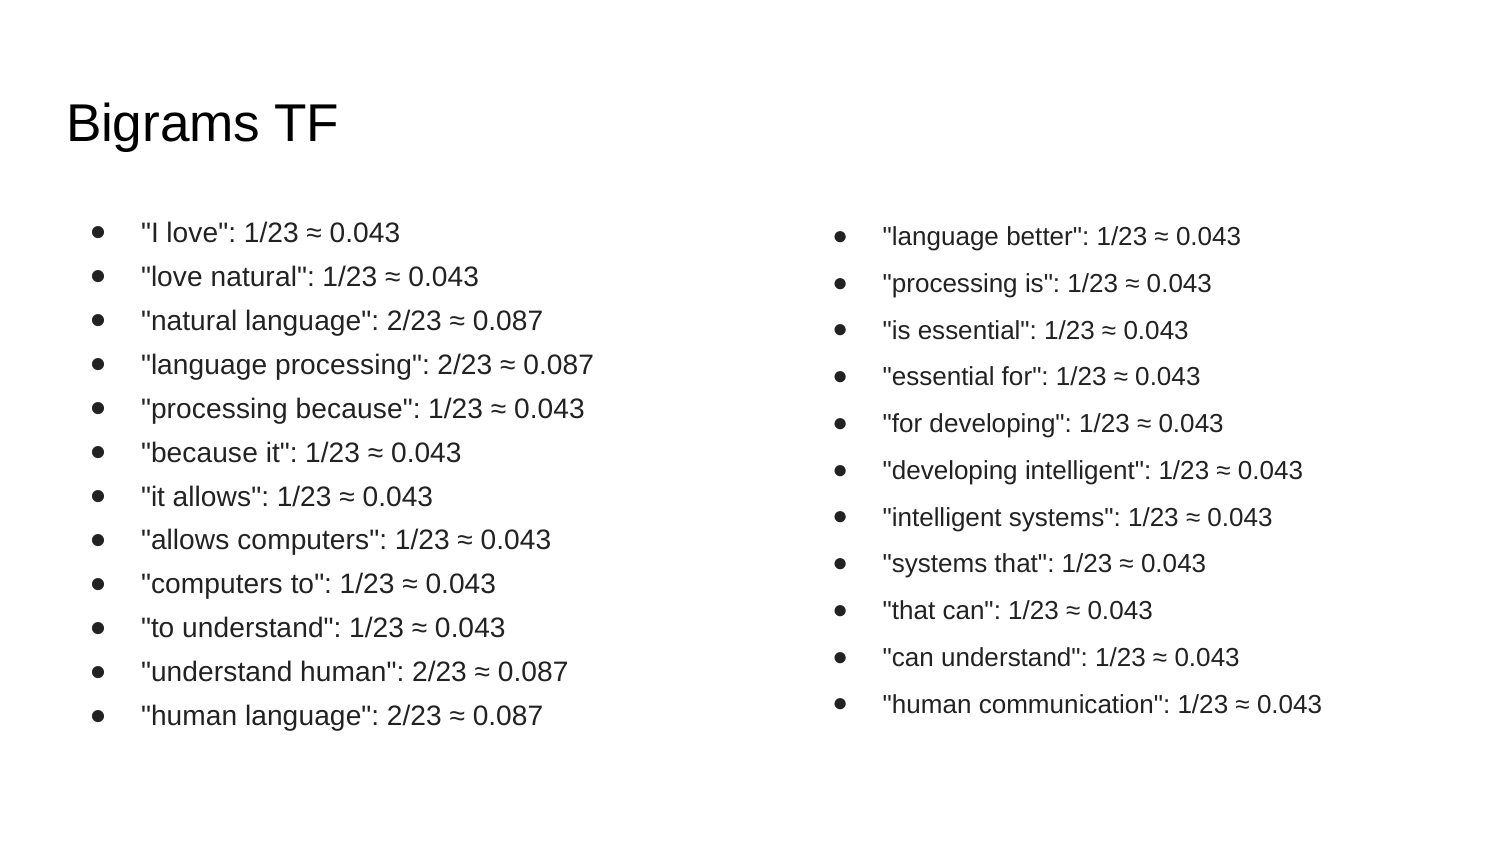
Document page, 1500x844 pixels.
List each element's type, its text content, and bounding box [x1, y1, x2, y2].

list "I love": 1/23 ≈ 0.043 "love natural": 1/23 ≈ 0.043 "natural language": 2/23 ≈ 0.087 "language processing": 2/23 ≈ 0.087 "processing because": 1/23 ≈ 0.043 "because it": 1/23 ≈ 0.043 "it allows": 1/23 ≈ 0.043 "allows computers": 1/23 ≈ 0.043 "computers to": 1/23 ≈ 0.043 "to understand": 1/23 ≈ 0.043 "understand human": 2/23 ≈ 0.087 "human language": 2/23 ≈ 0.087 [51, 189, 708, 750]
title Bigrams TF [51, 72, 1449, 167]
list "language better": 1/23 ≈ 0.043 "processing is": 1/23 ≈ 0.043 "is essential": 1/23 ≈ 0.043 "essential for": 1/23 ≈ 0.043 "for developing": 1/23 ≈ 0.043 "developing intelligent": 1/23 ≈ 0.043 "intelligent systems": 1/23 ≈ 0.043 "systems that": 1/23 ≈ 0.043 "that can": 1/23 ≈ 0.043 "can understand": 1/23 ≈ 0.043 "human communication": 1/23 ≈ 0.043 [792, 189, 1449, 750]
